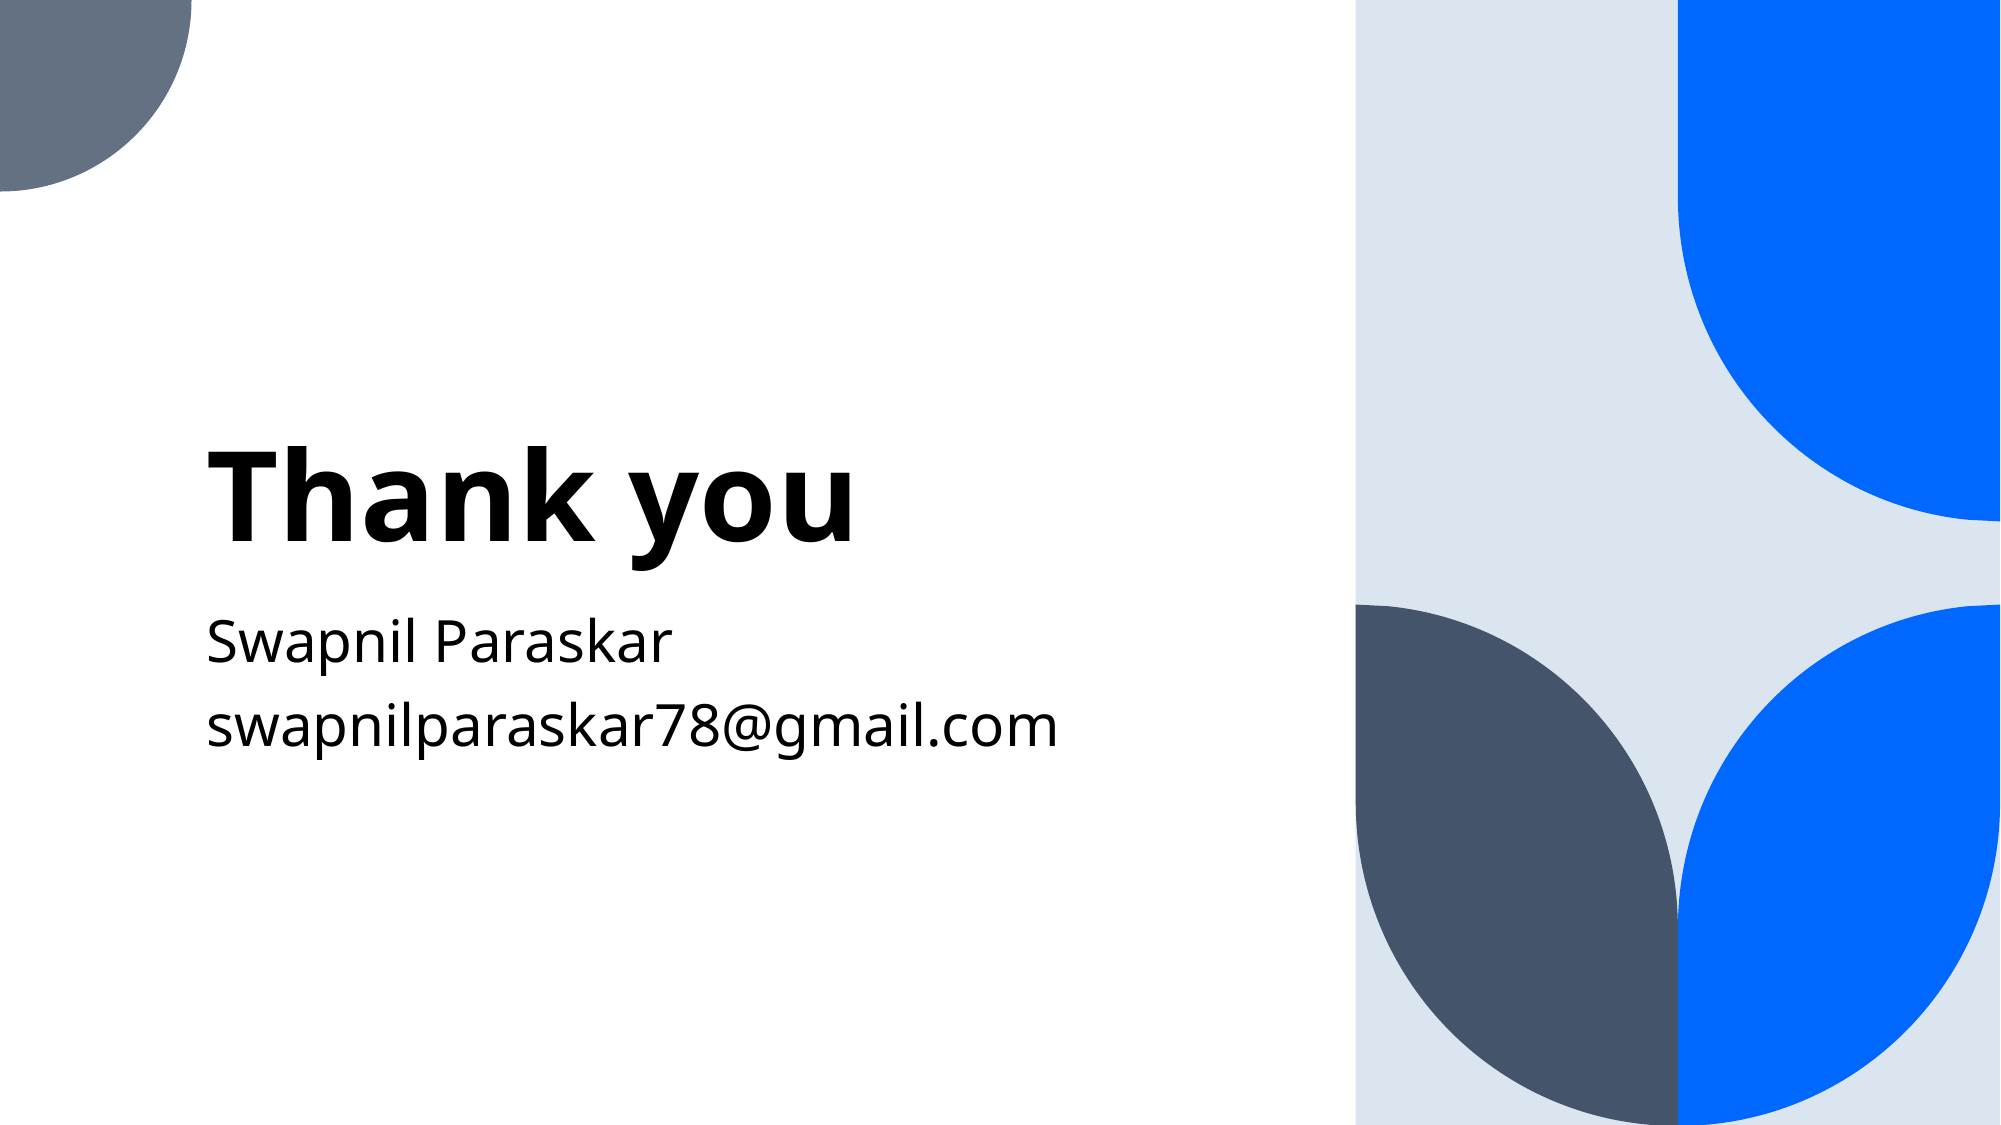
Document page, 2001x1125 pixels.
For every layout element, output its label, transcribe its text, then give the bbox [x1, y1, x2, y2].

title Thank you [191, 41, 1212, 576]
subtitle Swapnil Paraskar swapnilparaskar78@gmail.com [191, 604, 1212, 1084]
